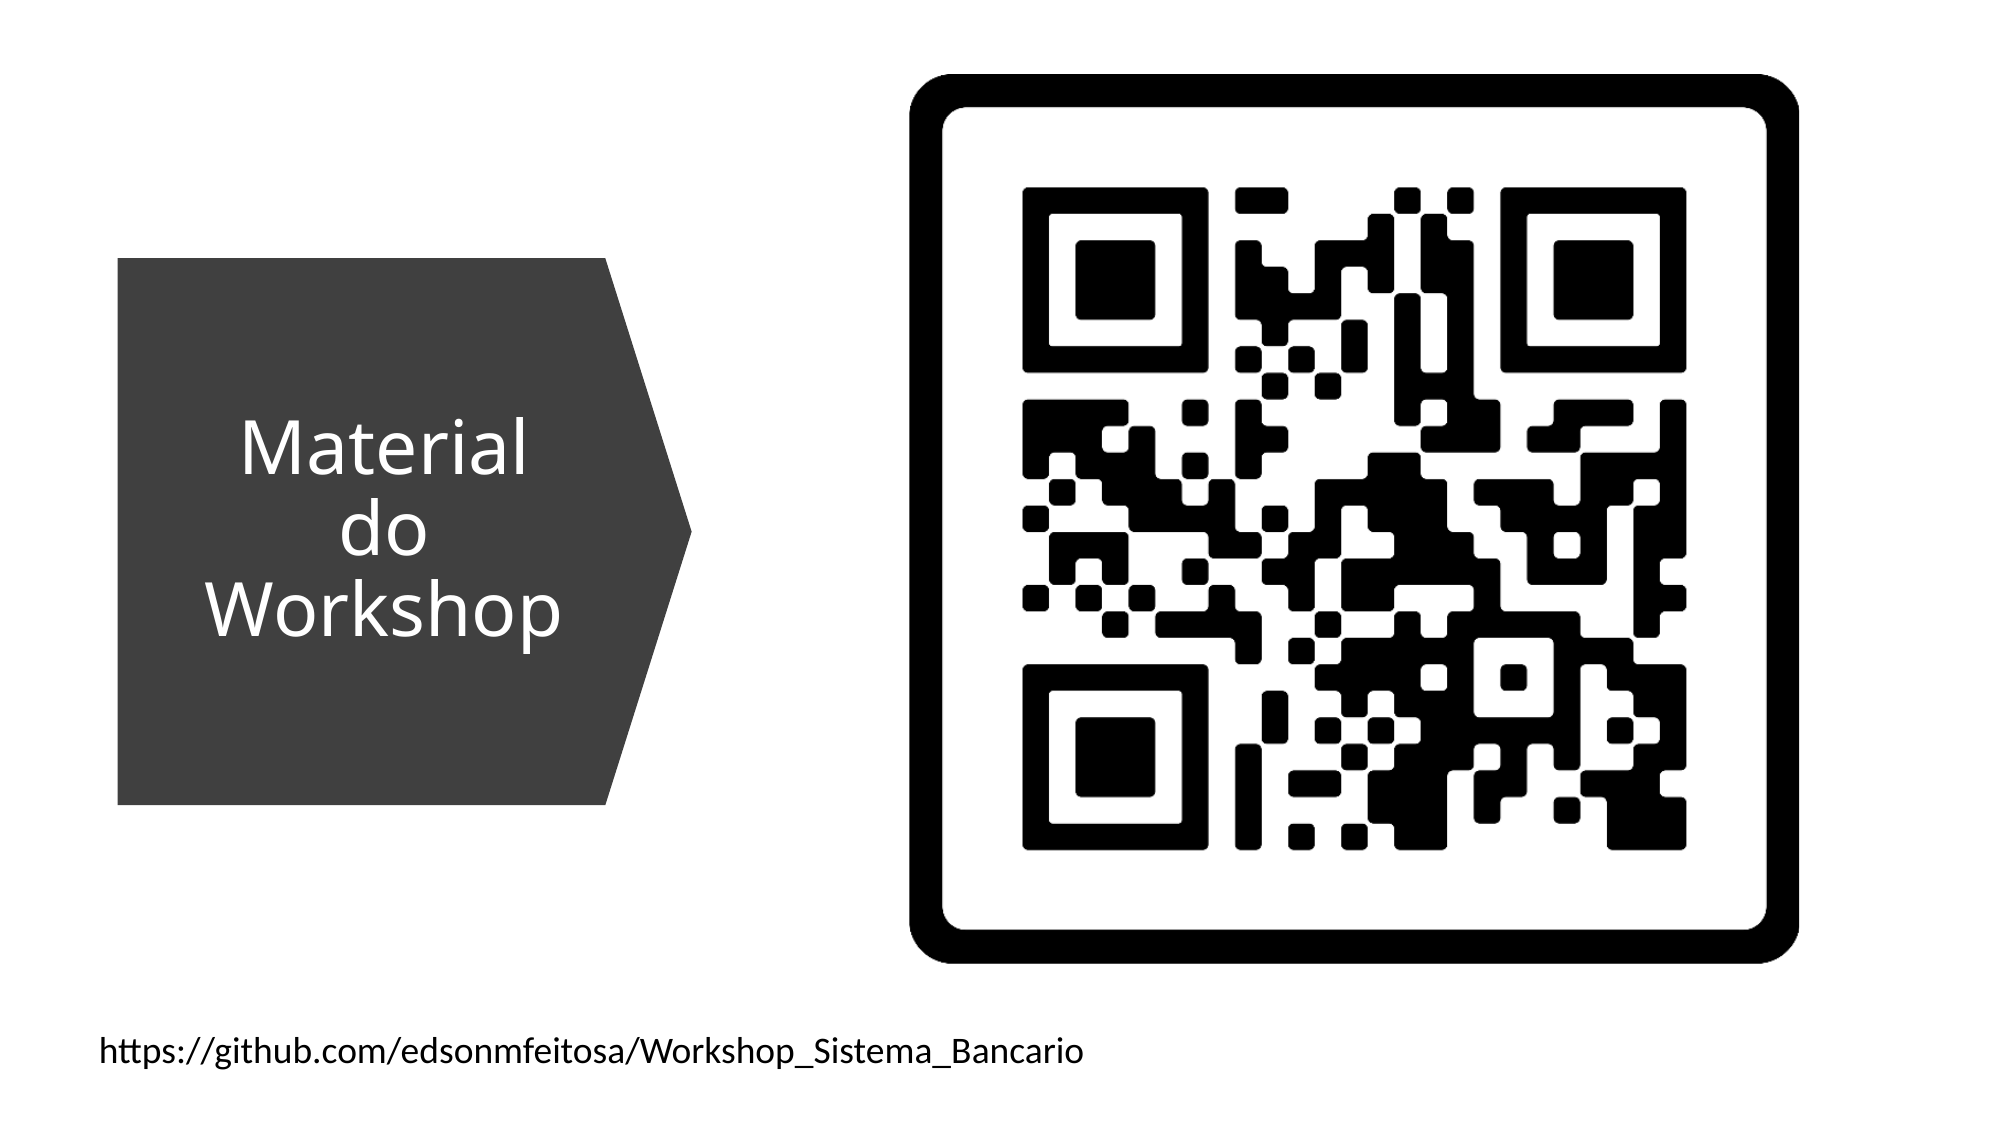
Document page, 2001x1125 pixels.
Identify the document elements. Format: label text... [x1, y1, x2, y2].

text_box https://github.com/edsonmfeitosa/Workshop_Sistema_Bancario [84, 1018, 1213, 1079]
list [909, 74, 1800, 989]
text_box [116, 257, 693, 807]
title Material do Workshop [168, 322, 601, 741]
